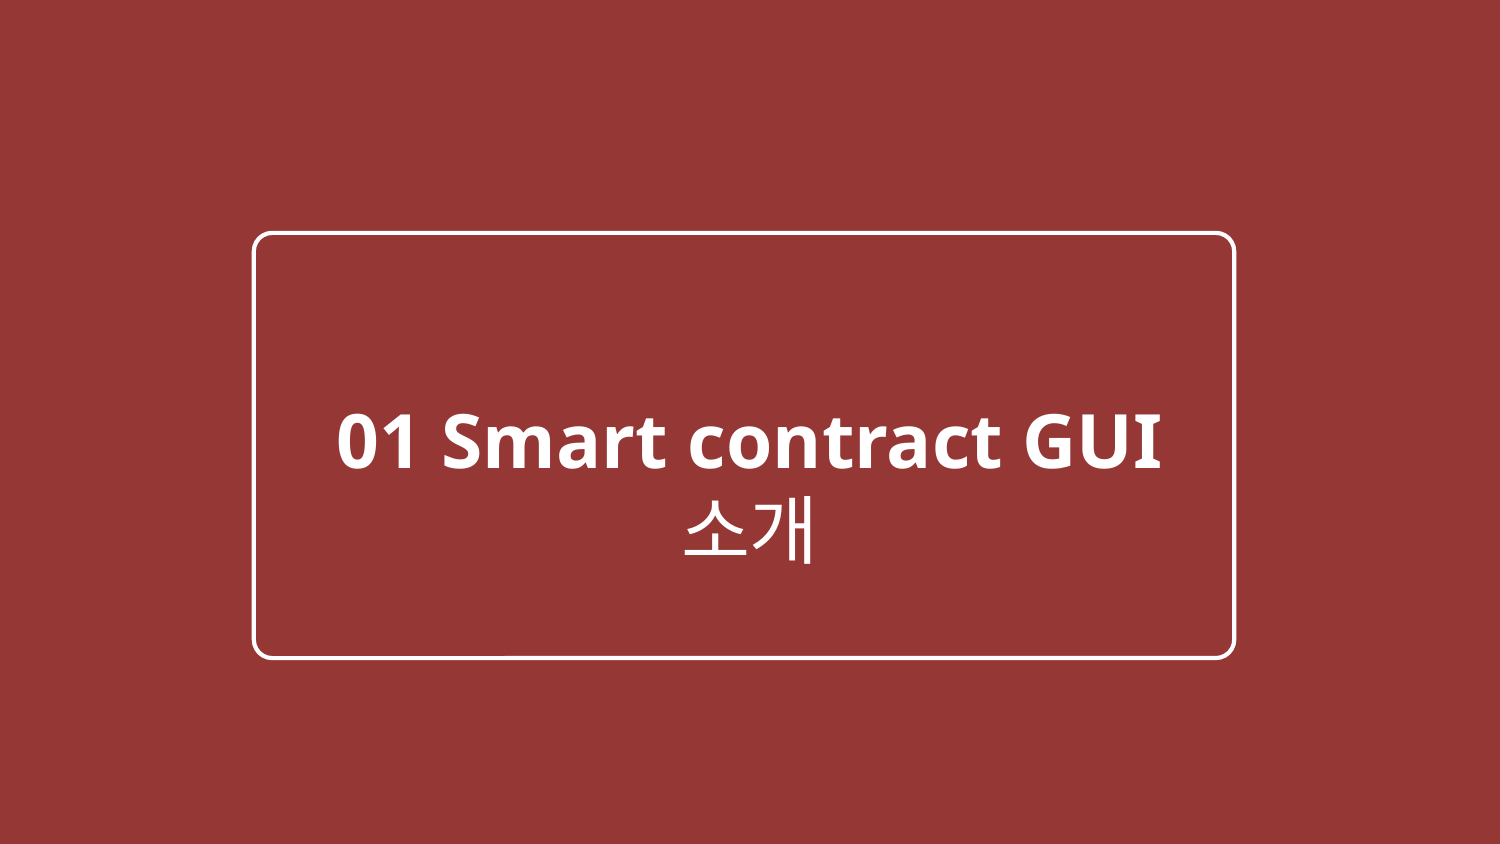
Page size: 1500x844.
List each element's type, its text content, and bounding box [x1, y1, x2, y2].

text_box [251, 230, 1237, 386]
text_box [251, 582, 1237, 661]
text_box 01 Smart contract GUI 소개 [0, 386, 1500, 582]
